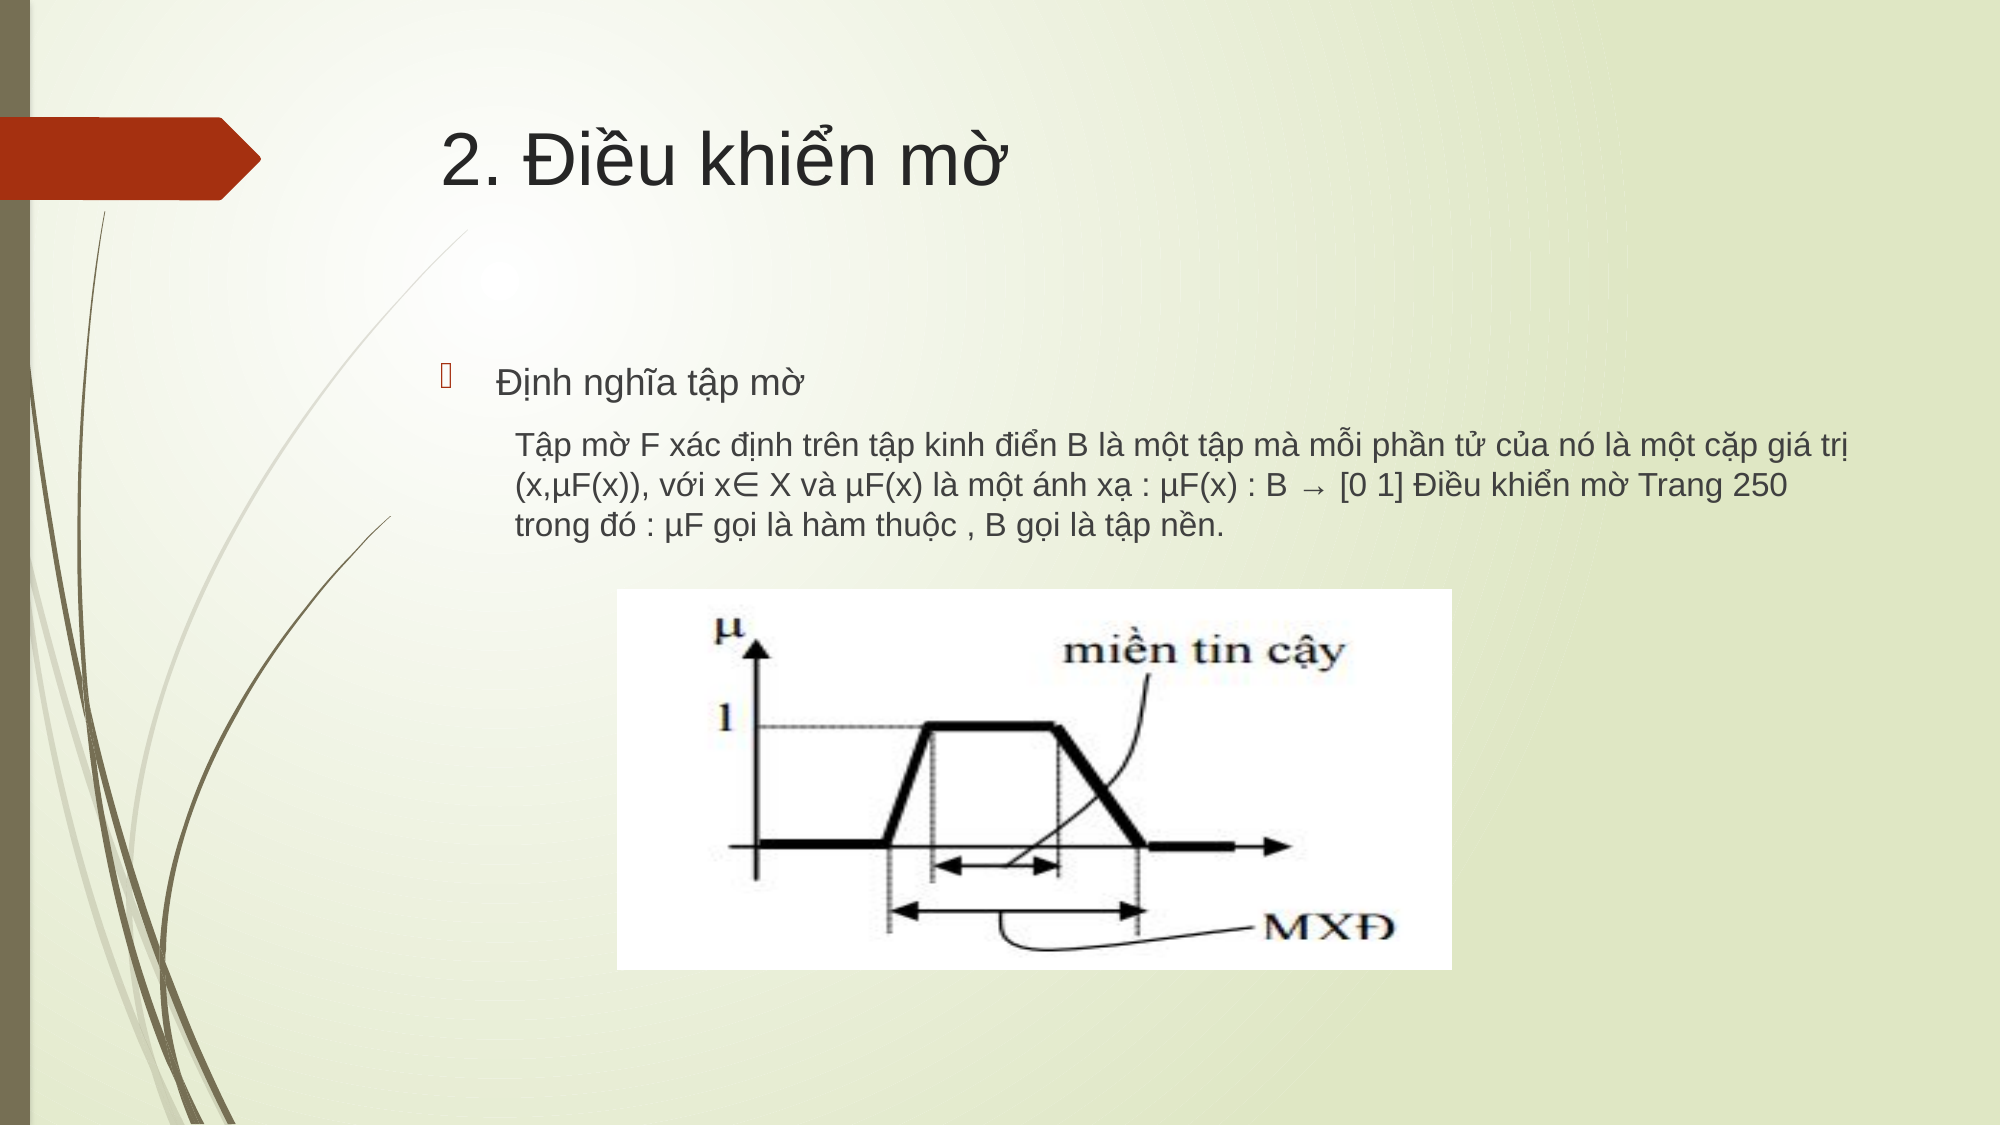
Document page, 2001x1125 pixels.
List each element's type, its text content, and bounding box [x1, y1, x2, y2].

title 2. Điều khiển mờ [425, 102, 1888, 313]
list Định nghĩa tập mờ Tập mờ F xác định trên tập kinh điển B là một tập mà mỗi phần tử của nó là một cặp giá trị (x,µF(x)), với x∈ X và µF(x) là một ánh xạ : µF(x) : B → [0 1] Điều khiển mờ Trang 250 trong đó : µF gọi là hàm thuộc , B gọi là tập nền. [424, 350, 1888, 970]
picture [616, 589, 1452, 970]
